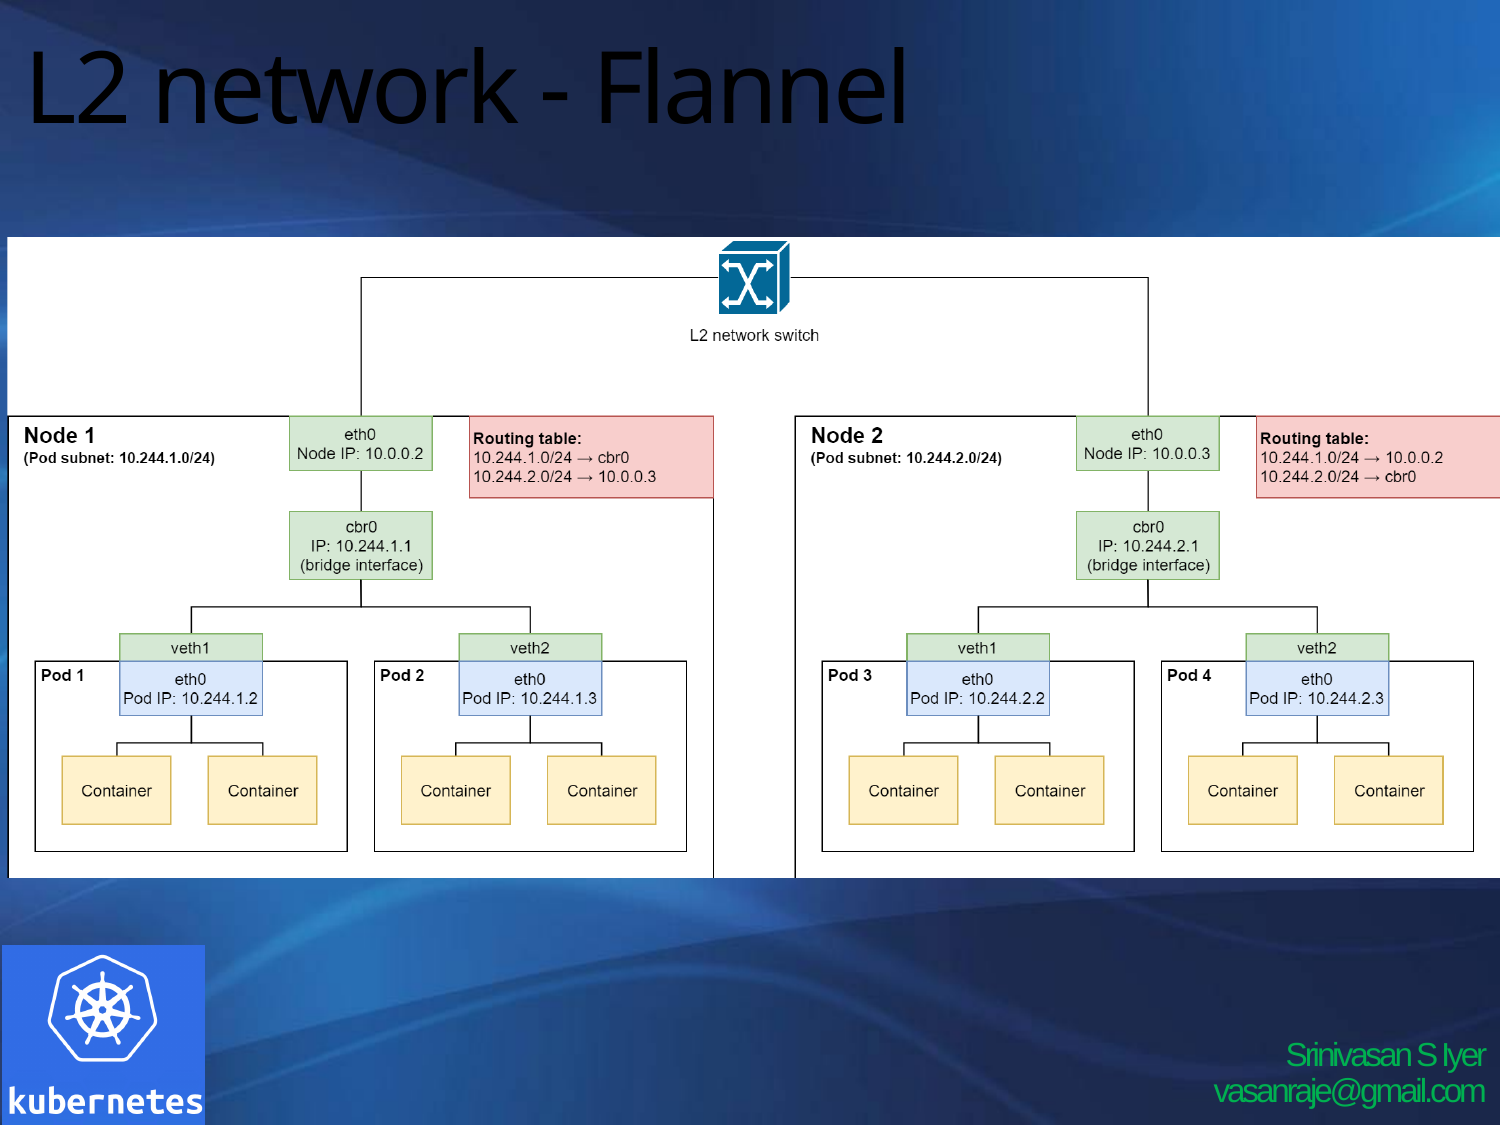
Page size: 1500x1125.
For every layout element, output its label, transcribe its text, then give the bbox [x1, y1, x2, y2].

title L2 network - Flannel [24, 37, 1500, 237]
picture [0, 0, 1500, 1125]
